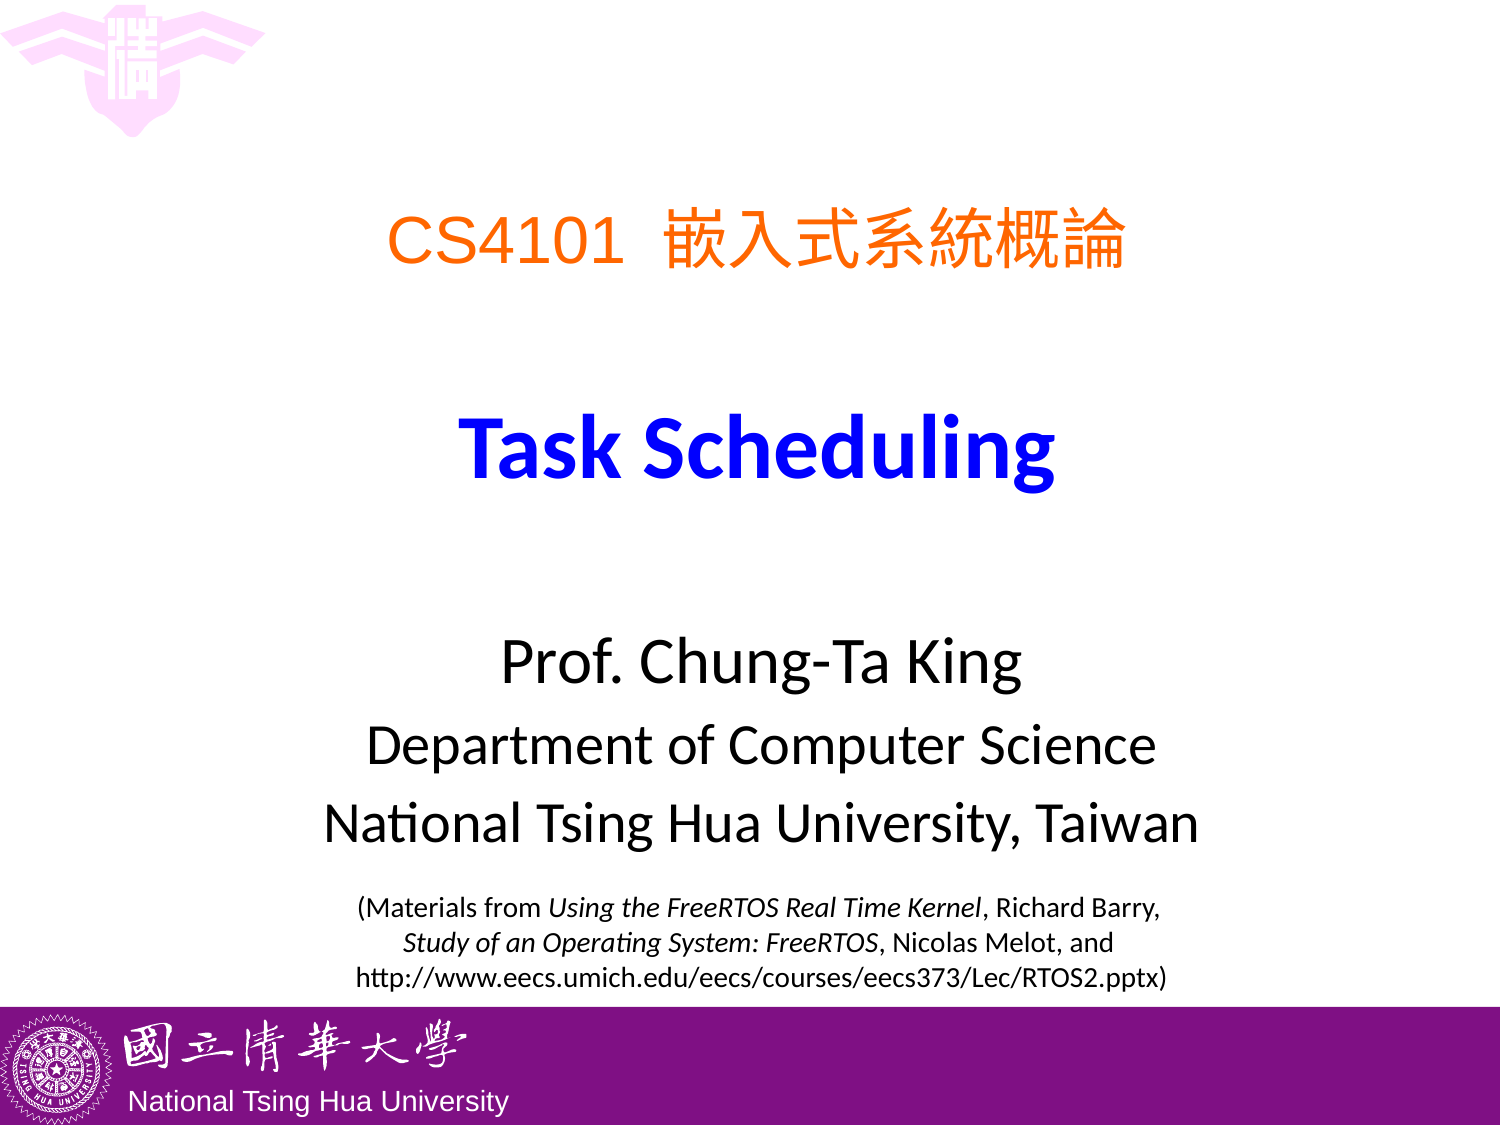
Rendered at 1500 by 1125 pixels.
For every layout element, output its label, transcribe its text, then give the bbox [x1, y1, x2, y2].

title CS4101 嵌入式系統概論 Task Scheduling [100, 113, 1415, 505]
subtitle Prof. Chung-Ta King Department of Computer Science National Tsing Hua University, Taiwan [123, 609, 1400, 870]
text_box (Materials from Using the FreeRTOS Real Time Kernel, Richard Barry, Study of an Operating System: FreeRTOS, Nicolas Melot, and http://www.eecs.umich.edu/eecs/courses/eecs373/Lec/RTOS2.pptx) [265, 881, 1258, 1001]
